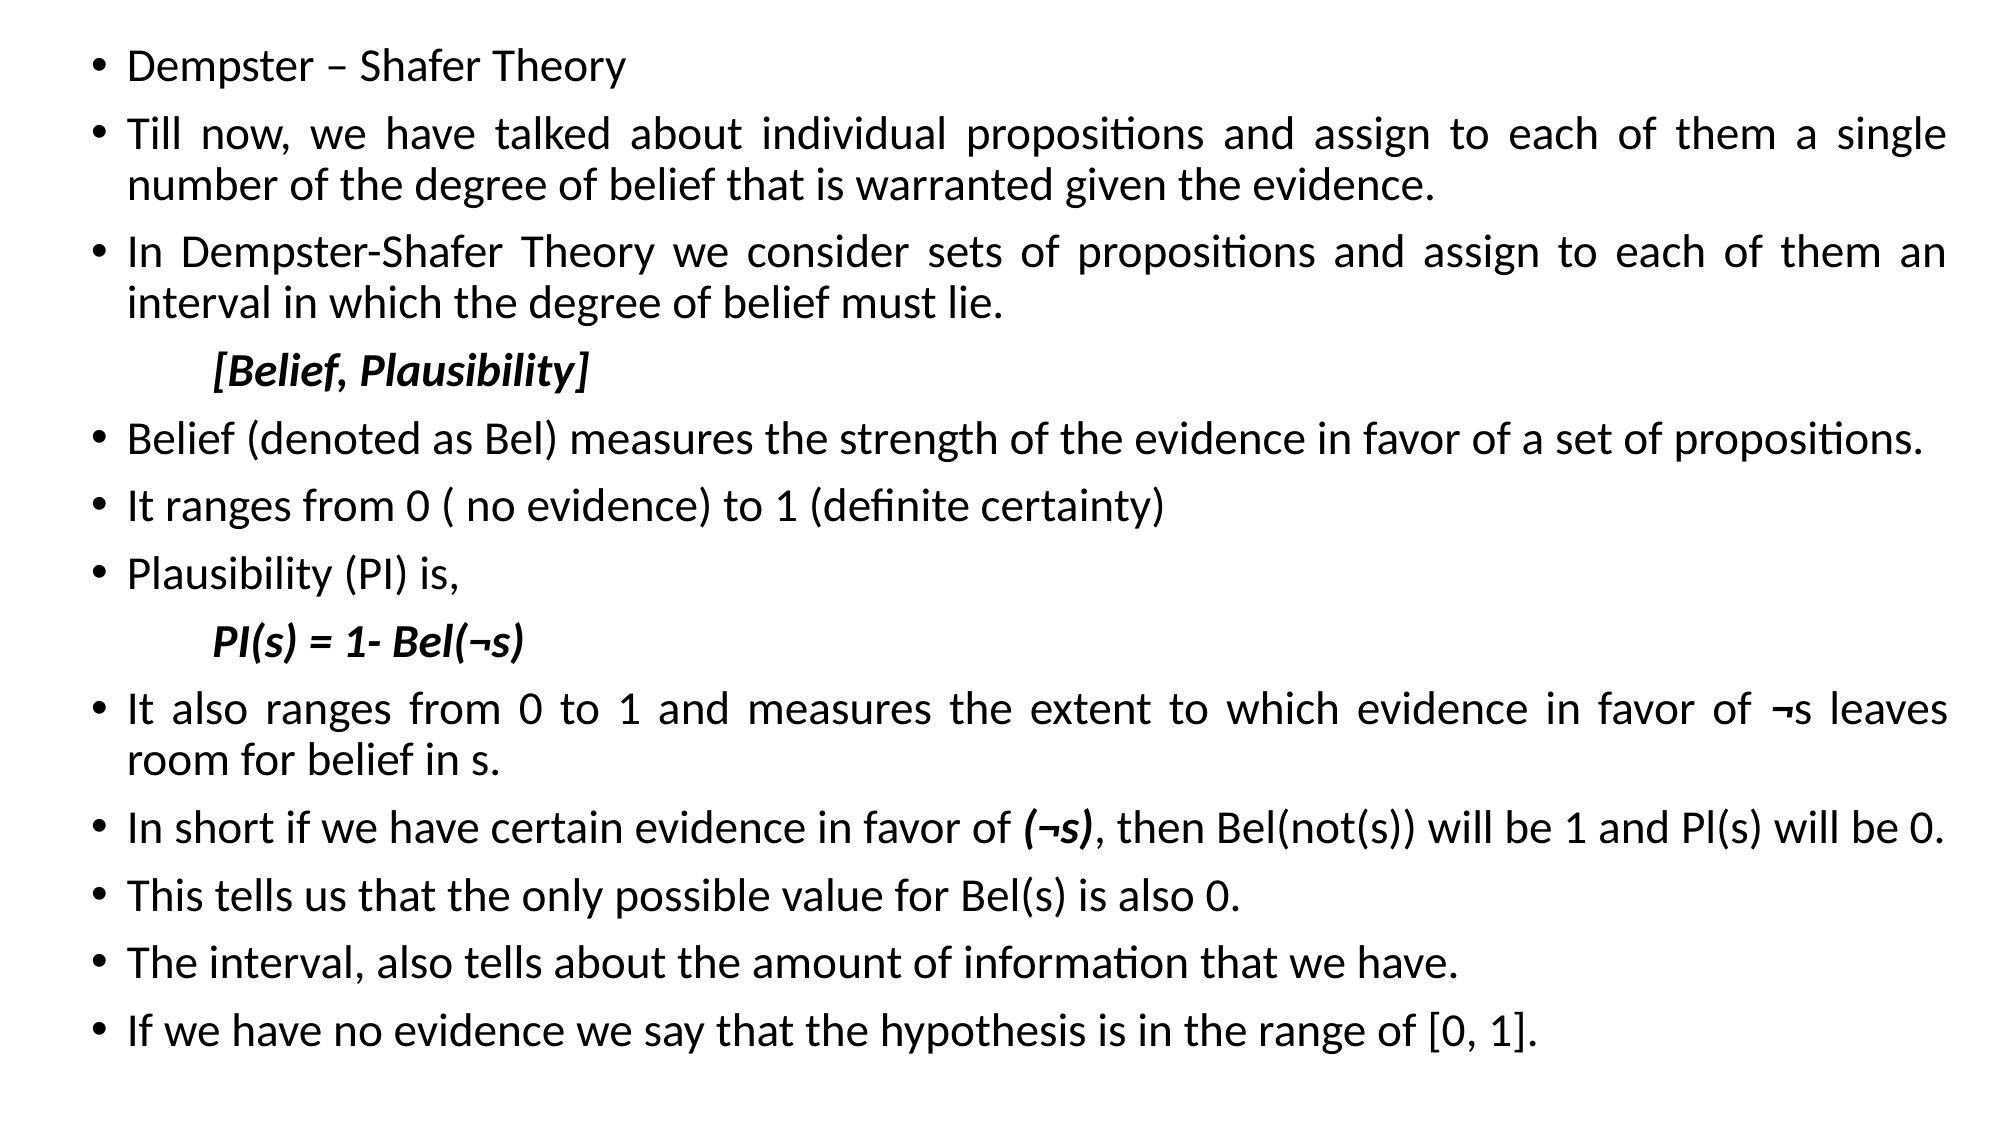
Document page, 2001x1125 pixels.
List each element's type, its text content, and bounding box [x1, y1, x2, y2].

list Dempster – Shafer Theory Till now, we have talked about individual propositions and assign to each of them a single number of the degree of belief that is warranted given the evidence. In Dempster-Shafer Theory we consider sets of propositions and assign to each of them an interval in which the degree of belief must lie. [Belief, Plausibility] Belief (denoted as Bel) measures the strength of the evidence in favor of a set of propositions. It ranges from 0 ( no evidence) to 1 (definite certainty) Plausibility (PI) is, PI(s) = 1- Bel(¬s) It also ranges from 0 to 1 and measures the extent to which evidence in favor of ¬s leaves room for belief in s. In short if we have certain evidence in favor of (¬s), then Bel(not(s)) will be 1 and Pl(s) will be 0. This tells us that the only possible value for Bel(s) is also 0. The interval, also tells about the amount of information that we have. If we have no evidence we say that the hypothesis is in the range of [0, 1]. [76, 33, 1964, 1086]
